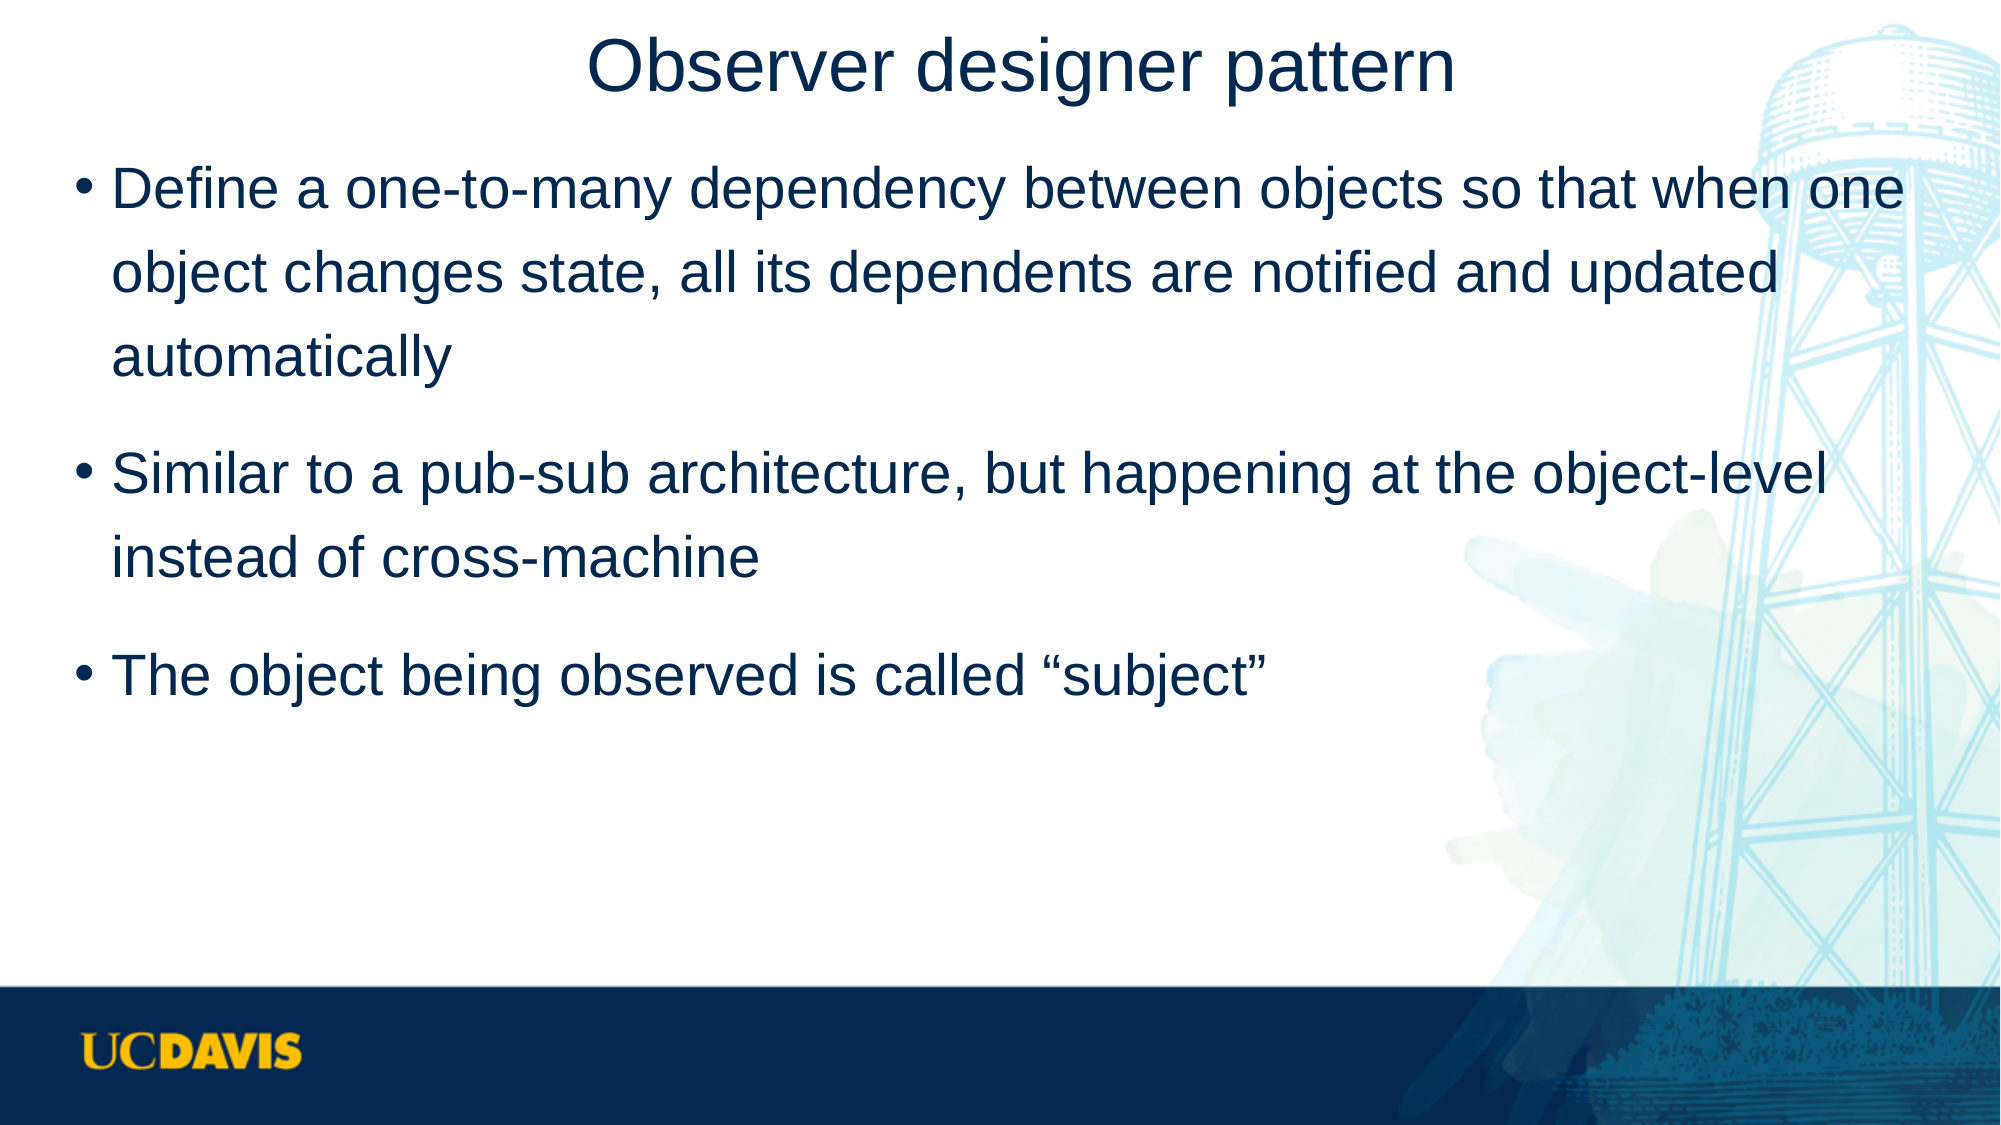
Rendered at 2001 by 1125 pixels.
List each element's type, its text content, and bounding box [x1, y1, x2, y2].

list Define a one-to-many dependency between objects so that when one object changes state, all its dependents are notified and updated automatically Similar to a pub-sub architecture, but happening at the object-level instead of cross-machine The object being observed is called “subject” [59, 128, 1938, 985]
title Observer designer pattern [0, 0, 2000, 115]
picture [0, 0, 2001, 1125]
